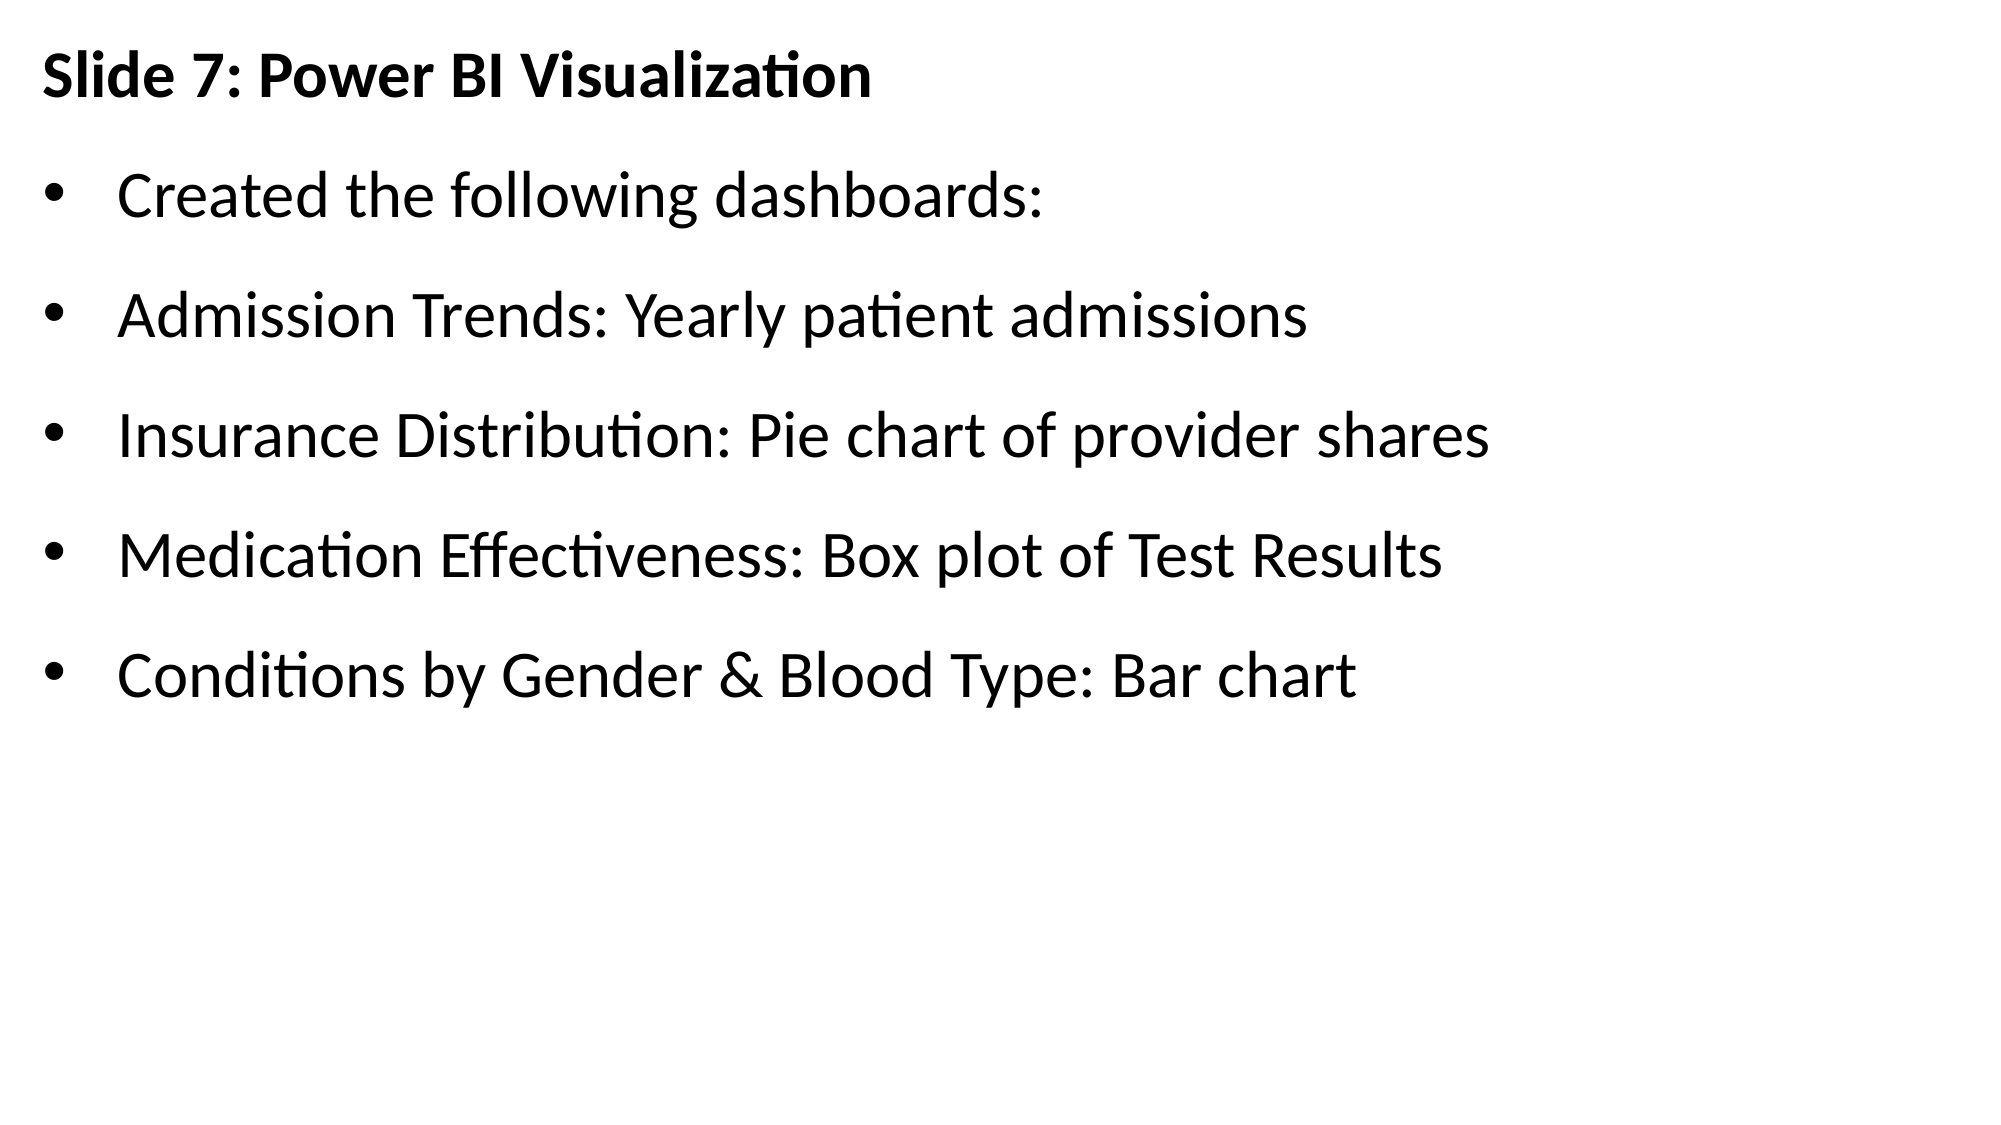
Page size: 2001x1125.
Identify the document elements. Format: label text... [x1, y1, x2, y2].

text_box Slide 7: Power BI Visualization Created the following dashboards: Admission Trends: Yearly patient admissions Insurance Distribution: Pie chart of provider shares Medication Effectiveness: Box plot of Test Results Conditions by Gender & Blood Type: Bar chart [27, 23, 2000, 1125]
